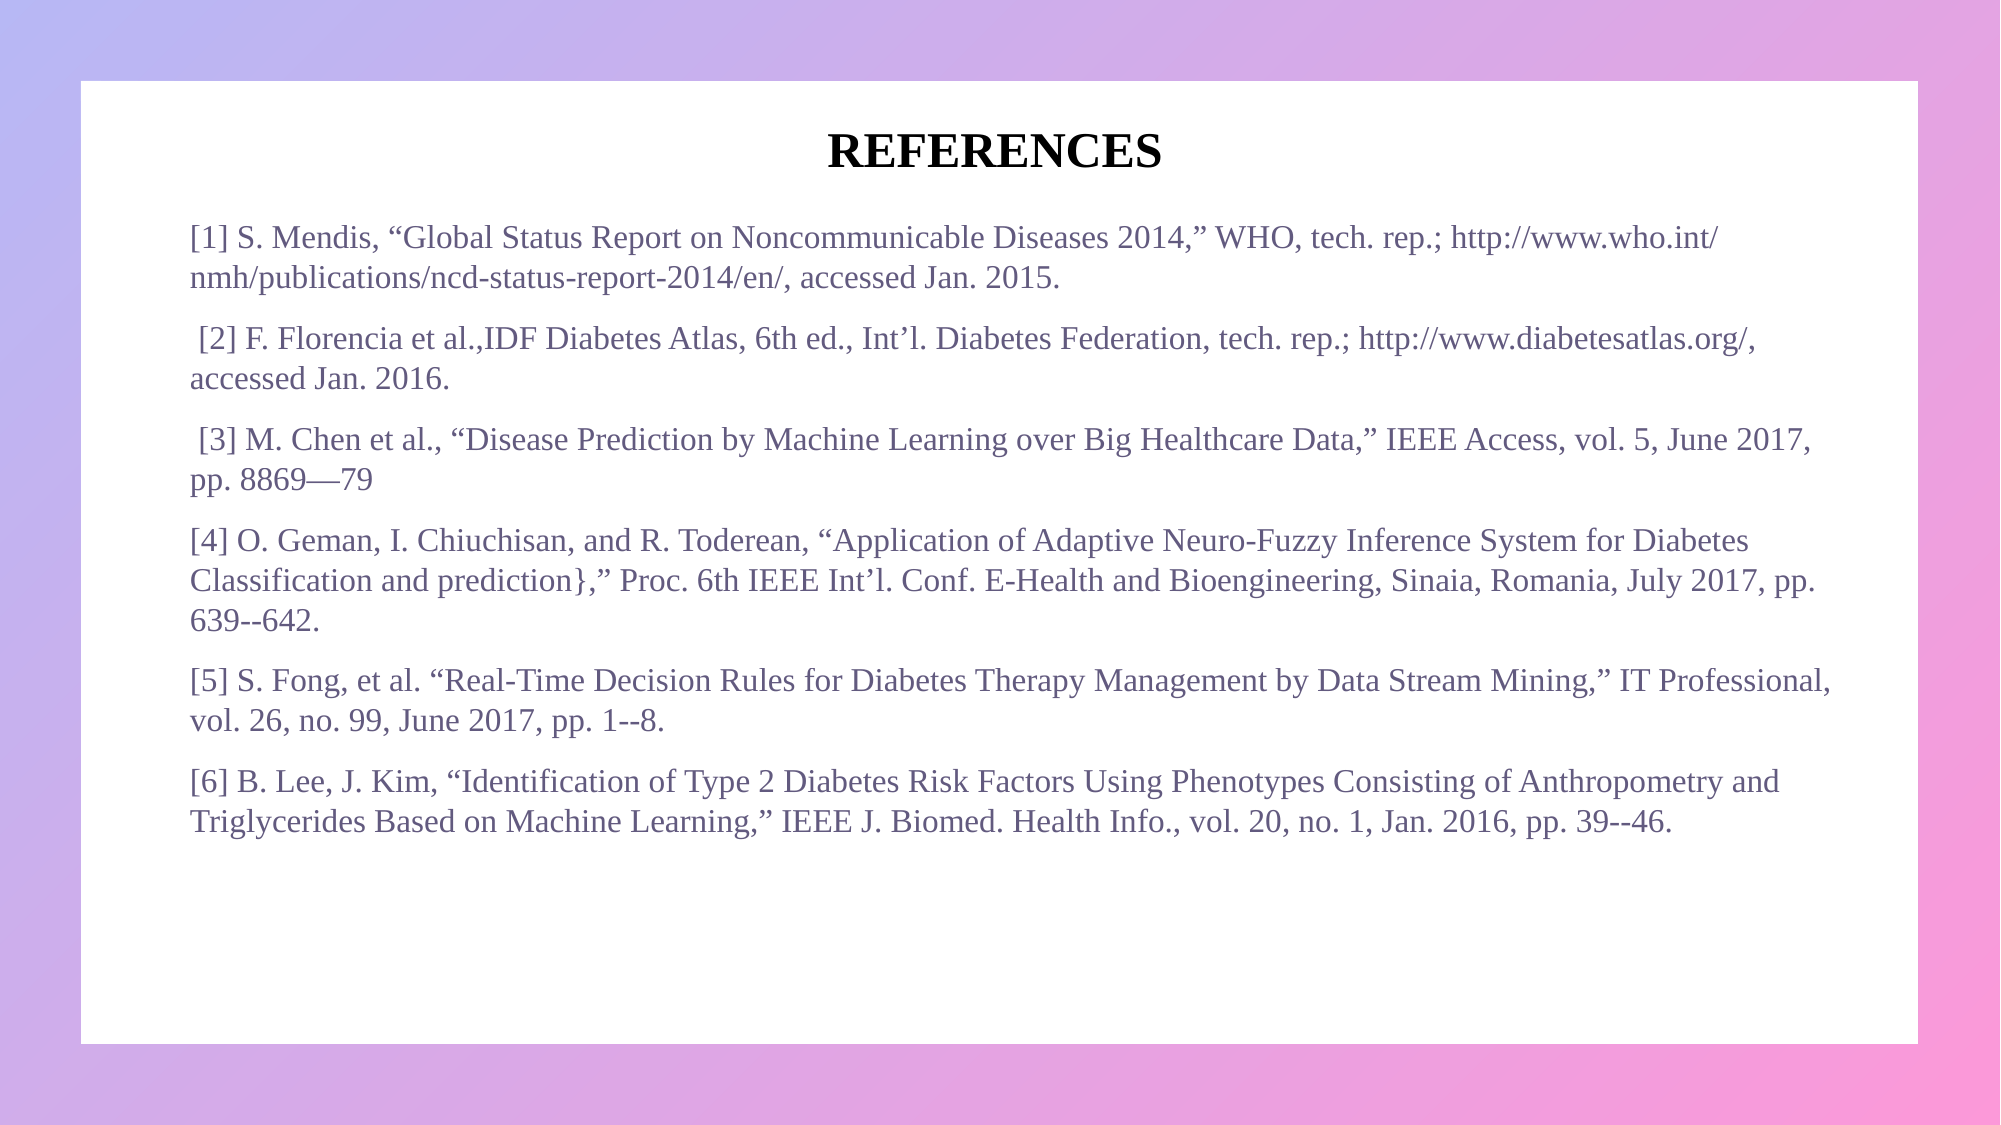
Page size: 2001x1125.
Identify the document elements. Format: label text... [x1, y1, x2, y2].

list [1] S. Mendis, “Global Status Report on Noncommunicable Diseases 2014,” WHO, tech. rep.; http://www.who.int/ nmh/publications/ncd-status-report-2014/en/, accessed Jan. 2015. [2] F. Florencia et al.,IDF Diabetes Atlas, 6th ed., Int’l. Diabetes Federation, tech. rep.; http://www.diabetesatlas.org/, accessed Jan. 2016. [3] M. Chen et al., “Disease Prediction by Machine Learning over Big Healthcare Data,” IEEE Access, vol. 5, June 2017, pp. 8869—79 [4] O. Geman, I. Chiuchisan, and R. Toderean, “Application of Adaptive Neuro-Fuzzy Inference System for Diabetes Classification and prediction},” Proc. 6th IEEE Int’l. Conf. E-Health and Bioengineering, Sinaia, Romania, July 2017, pp. 639--642. [5] S. Fong, et al. “Real-Time Decision Rules for Diabetes Therapy Management by Data Stream Mining,” IT Professional, vol. 26, no. 99, June 2017, pp. 1--8. [6] B. Lee, J. Kim, “Identification of Type 2 Diabetes Risk Factors Using Phenotypes Consisting of Anthropometry and Triglycerides Based on Machine Learning,” IEEE J. Biomed. Health Info., vol. 20, no. 1, Jan. 2016, pp. 39--46. [137, 208, 1863, 1014]
title REFERENCES [137, 111, 1863, 191]
